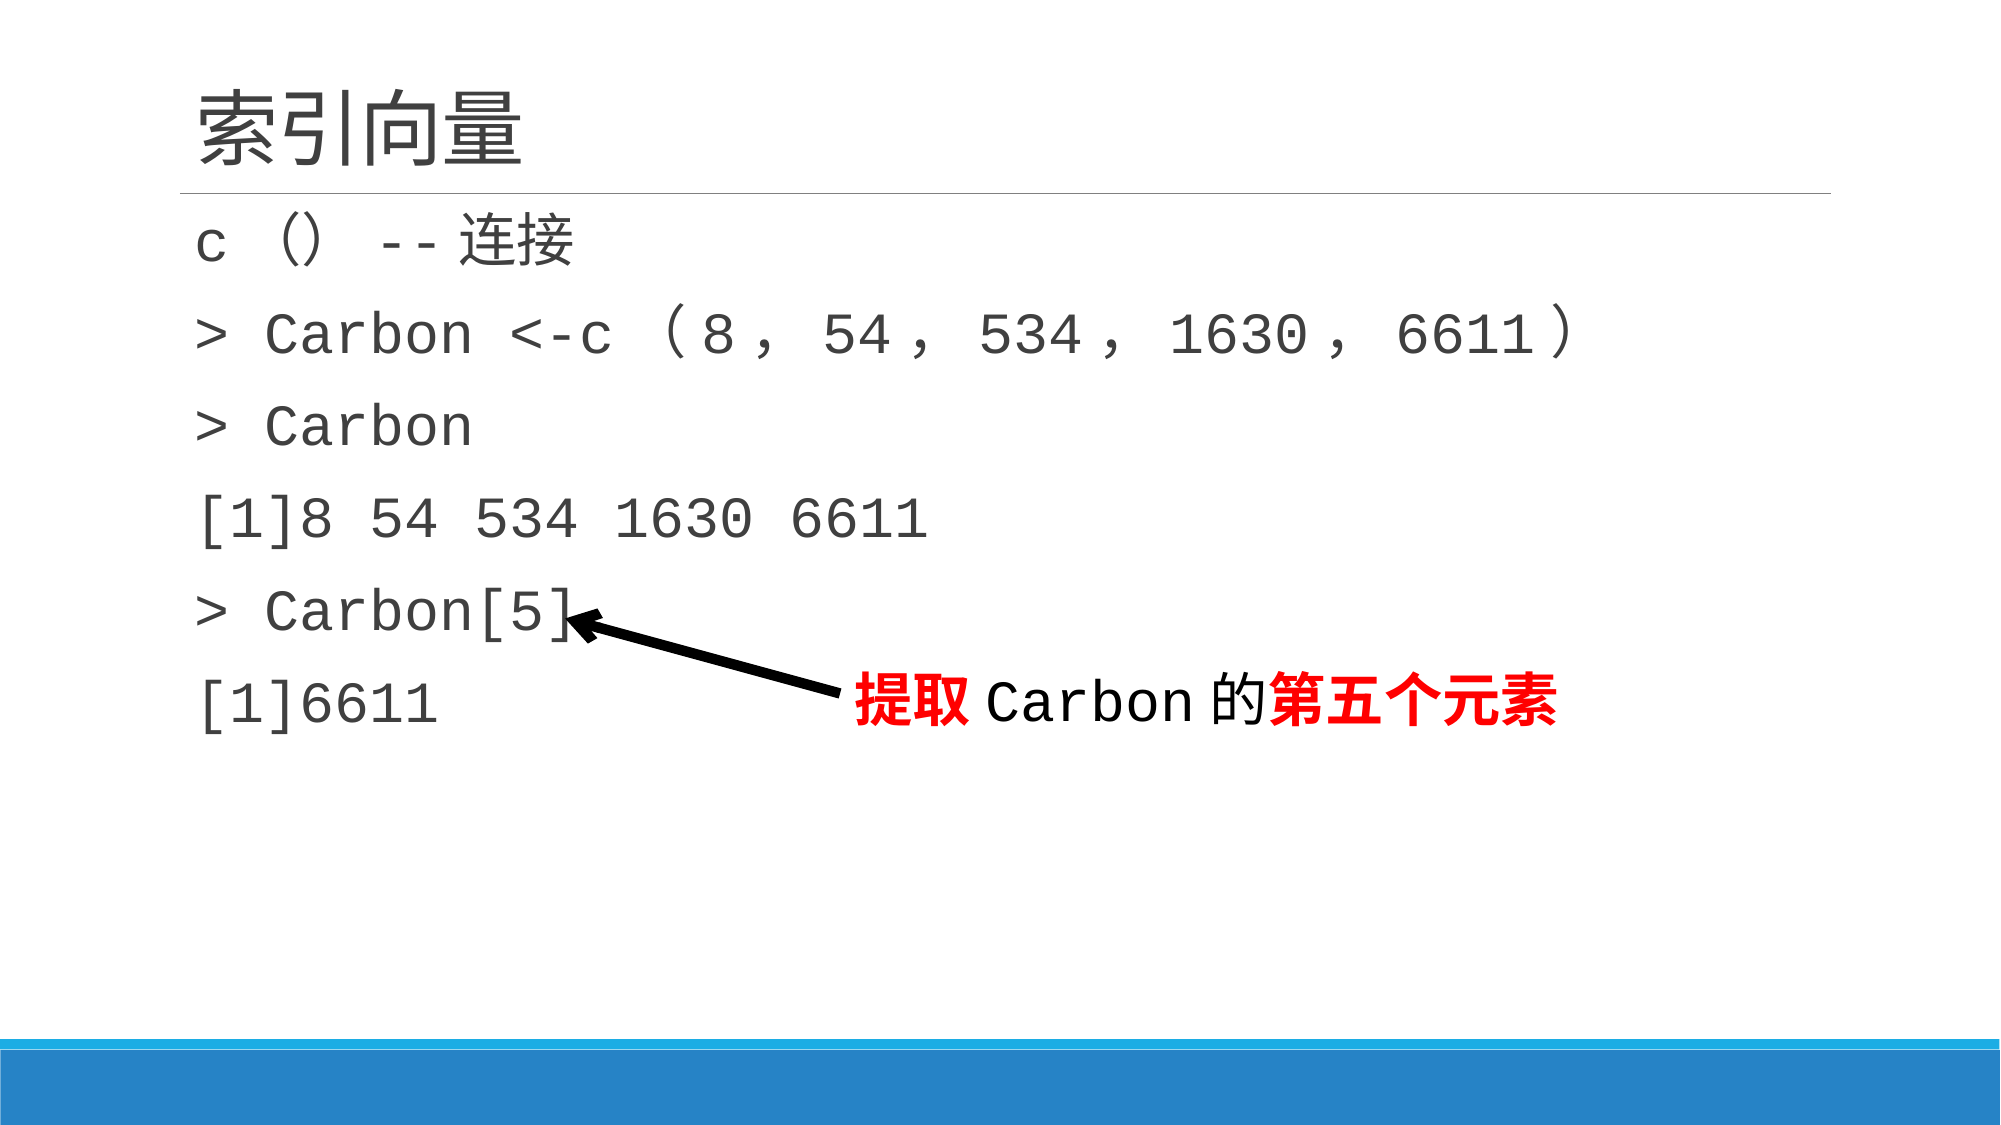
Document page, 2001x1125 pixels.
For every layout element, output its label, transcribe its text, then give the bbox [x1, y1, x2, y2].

list c（）--连接 > Carbon <-c（8，54，534，1630，6611） > Carbon [1]8 54 534 1630 6611 > Carbon[5] [1]6611 [179, 203, 1830, 1034]
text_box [564, 617, 841, 694]
text_box 提取Carbon的第五个元素 [840, 655, 1768, 741]
title 索引向量 [179, 20, 1830, 185]
